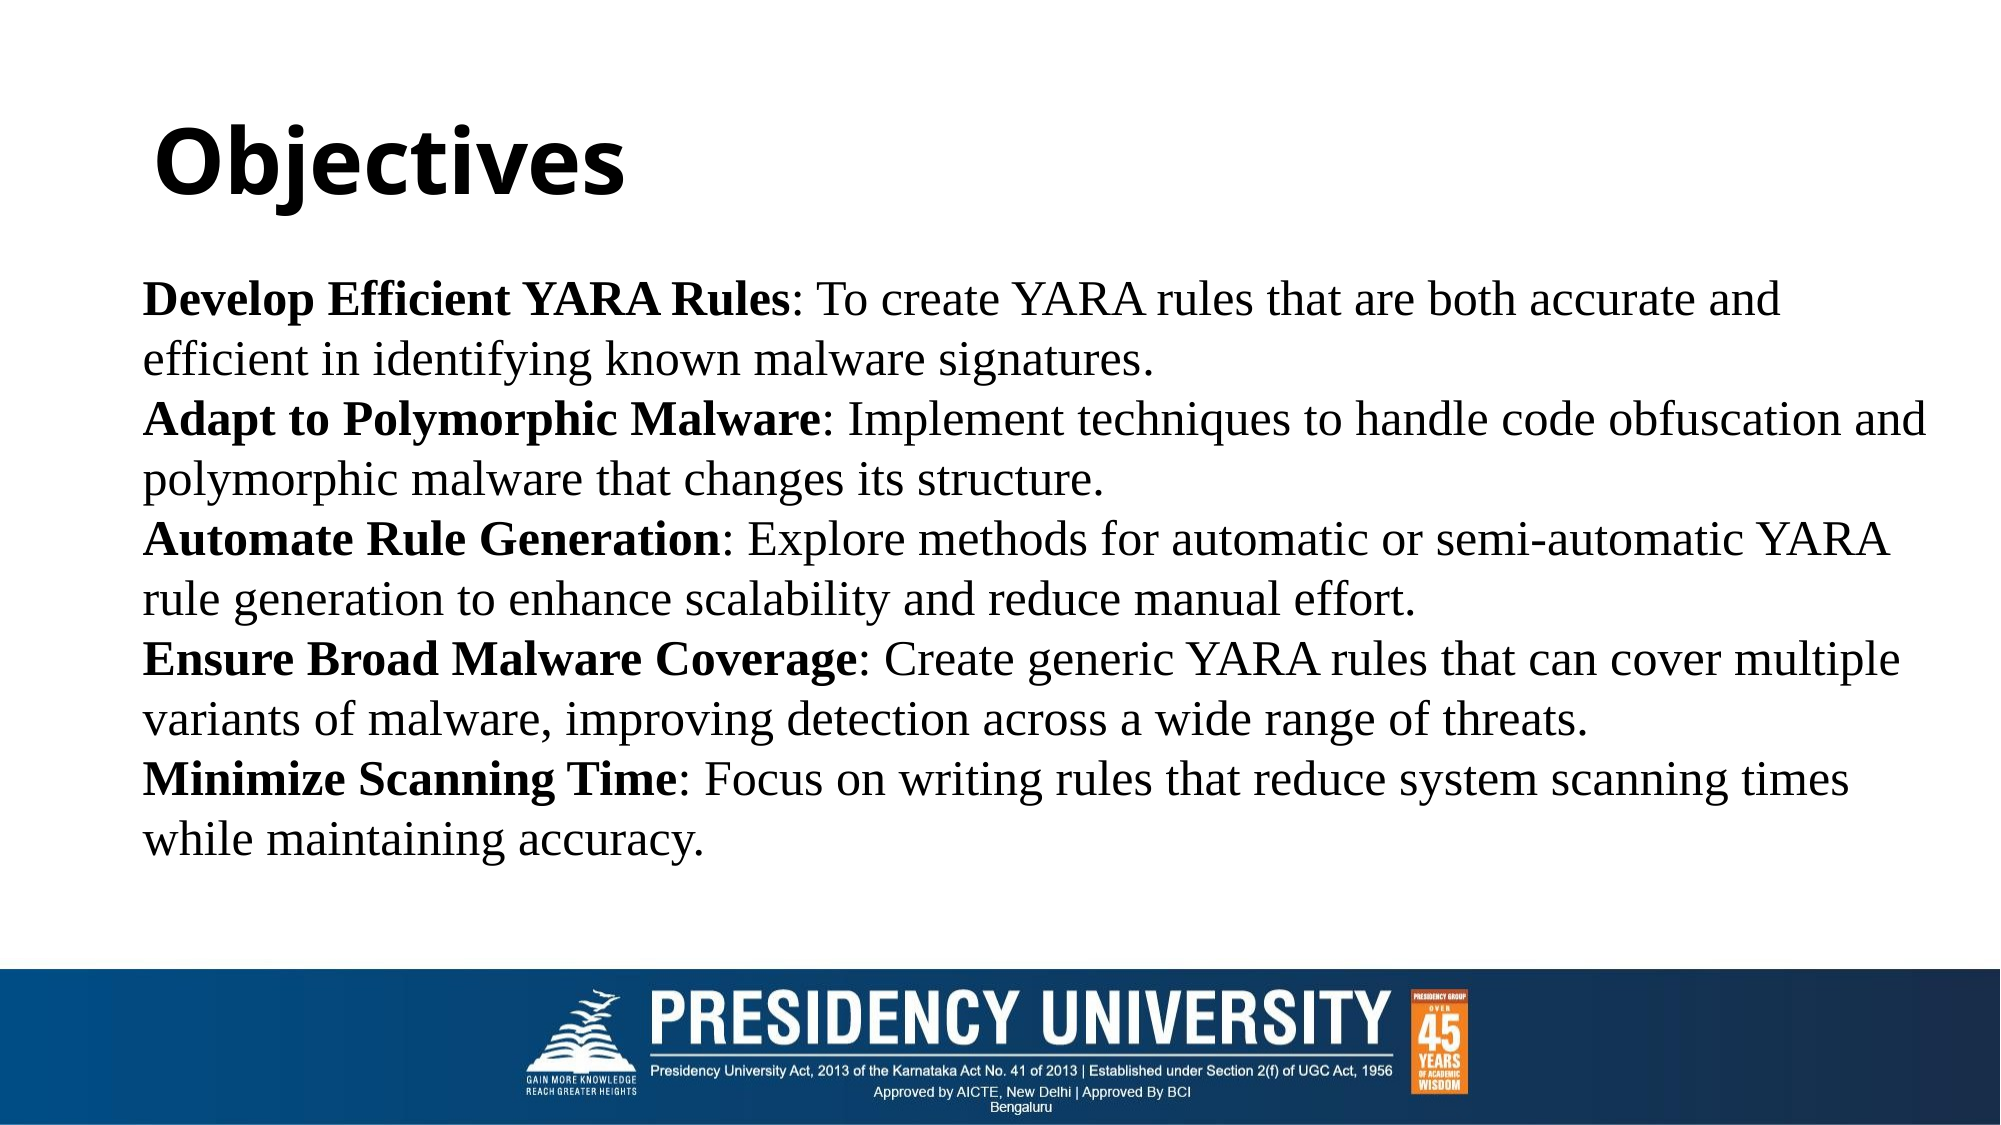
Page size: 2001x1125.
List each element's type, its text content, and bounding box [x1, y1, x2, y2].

picture [0, 958, 2000, 1125]
title Objectives [150, 45, 1617, 265]
list Develop Efficient YARA Rules: To create YARA rules that are both accurate and efficient in identifying known malware signatures. Adapt to Polymorphic Malware: Implement techniques to handle code obfuscation and polymorphic malware that changes its structure. Automate Rule Generation: Explore methods for automatic or semi-automatic YARA rule generation to enhance scalability and reduce manual effort. Ensure Broad Malware Coverage: Create generic YARA rules that can cover multiple variants of malware, improving detection across a wide range of threats. Minimize Scanning Time: Focus on writing rules that reduce system scanning times while maintaining accuracy. [142, 265, 1941, 932]
